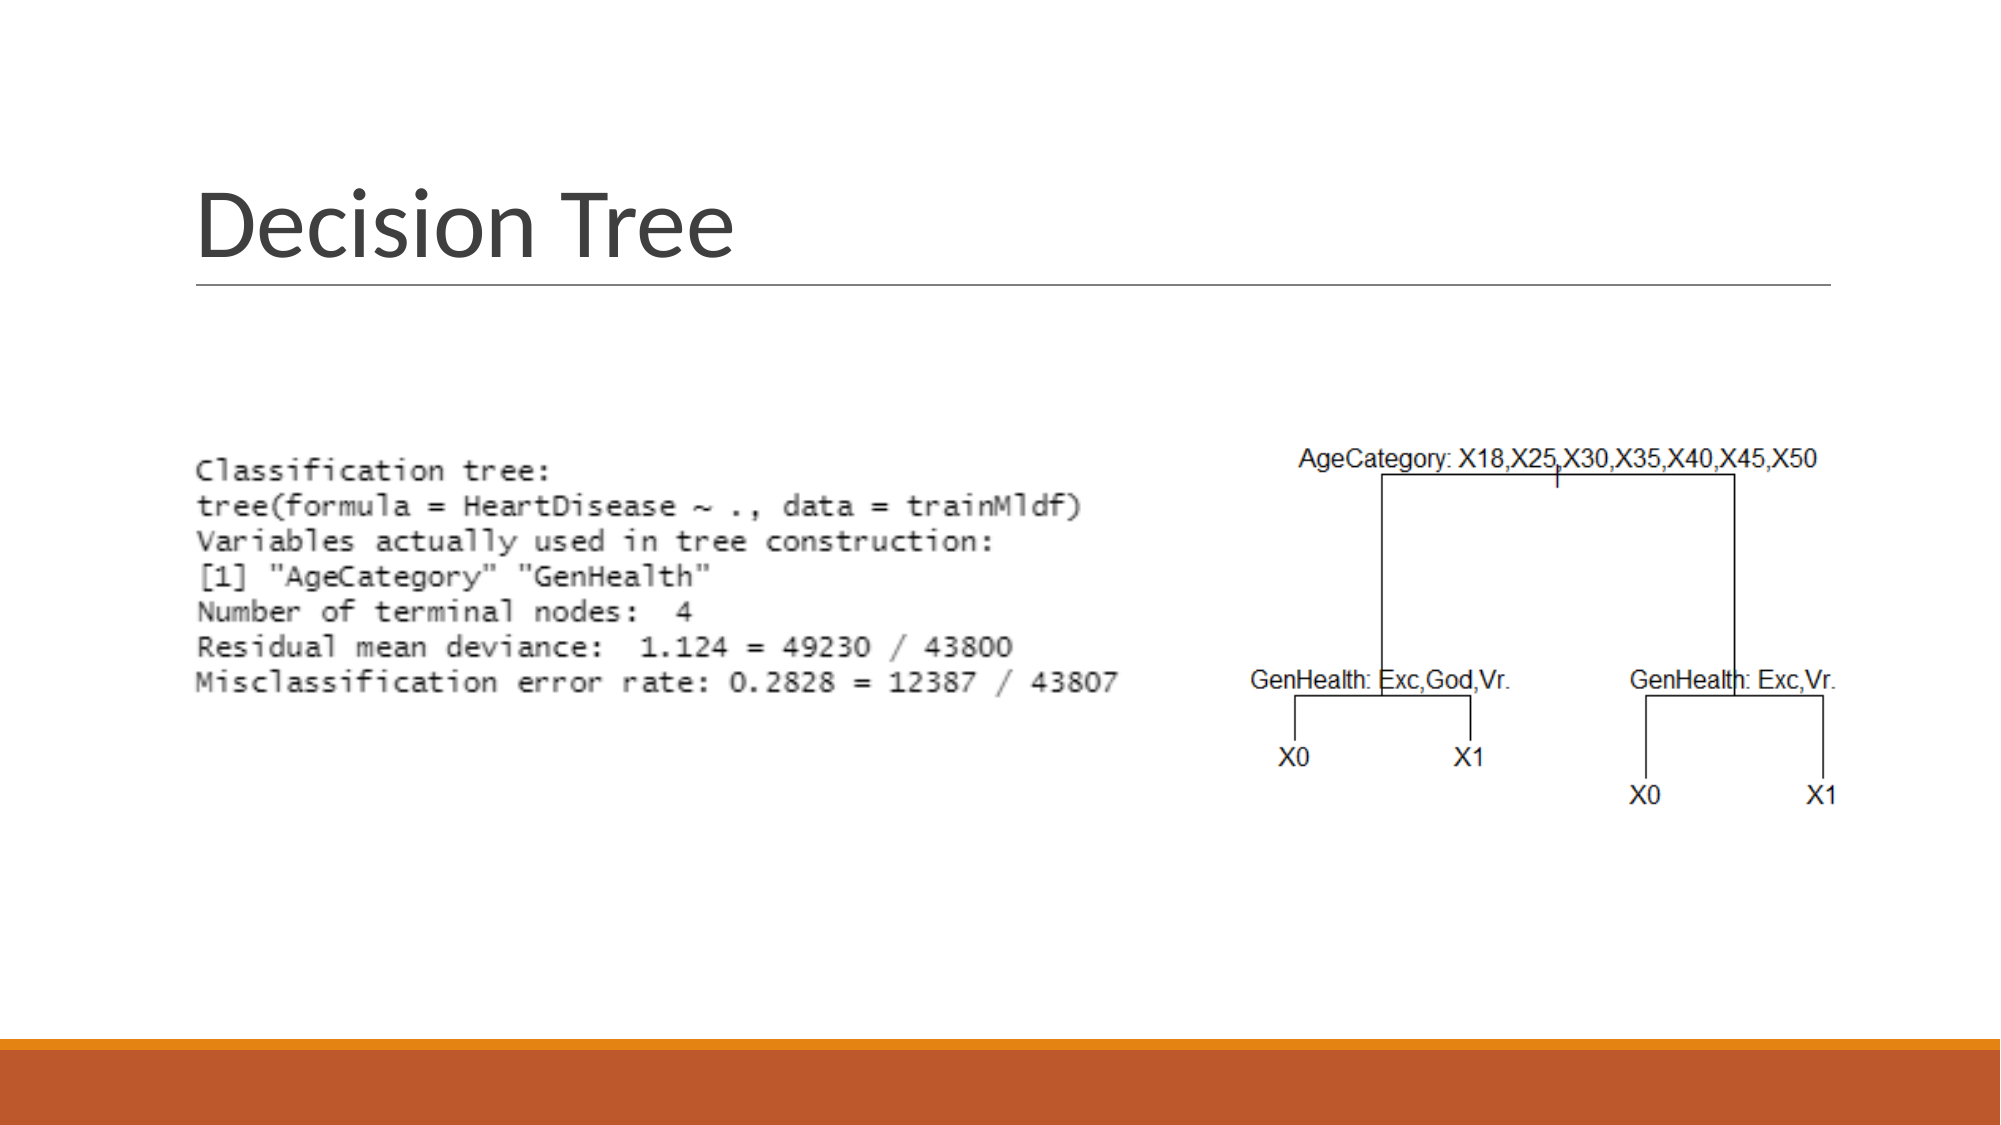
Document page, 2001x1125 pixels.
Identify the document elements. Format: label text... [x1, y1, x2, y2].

title Decision Tree [180, 47, 1830, 285]
picture [179, 338, 1908, 946]
